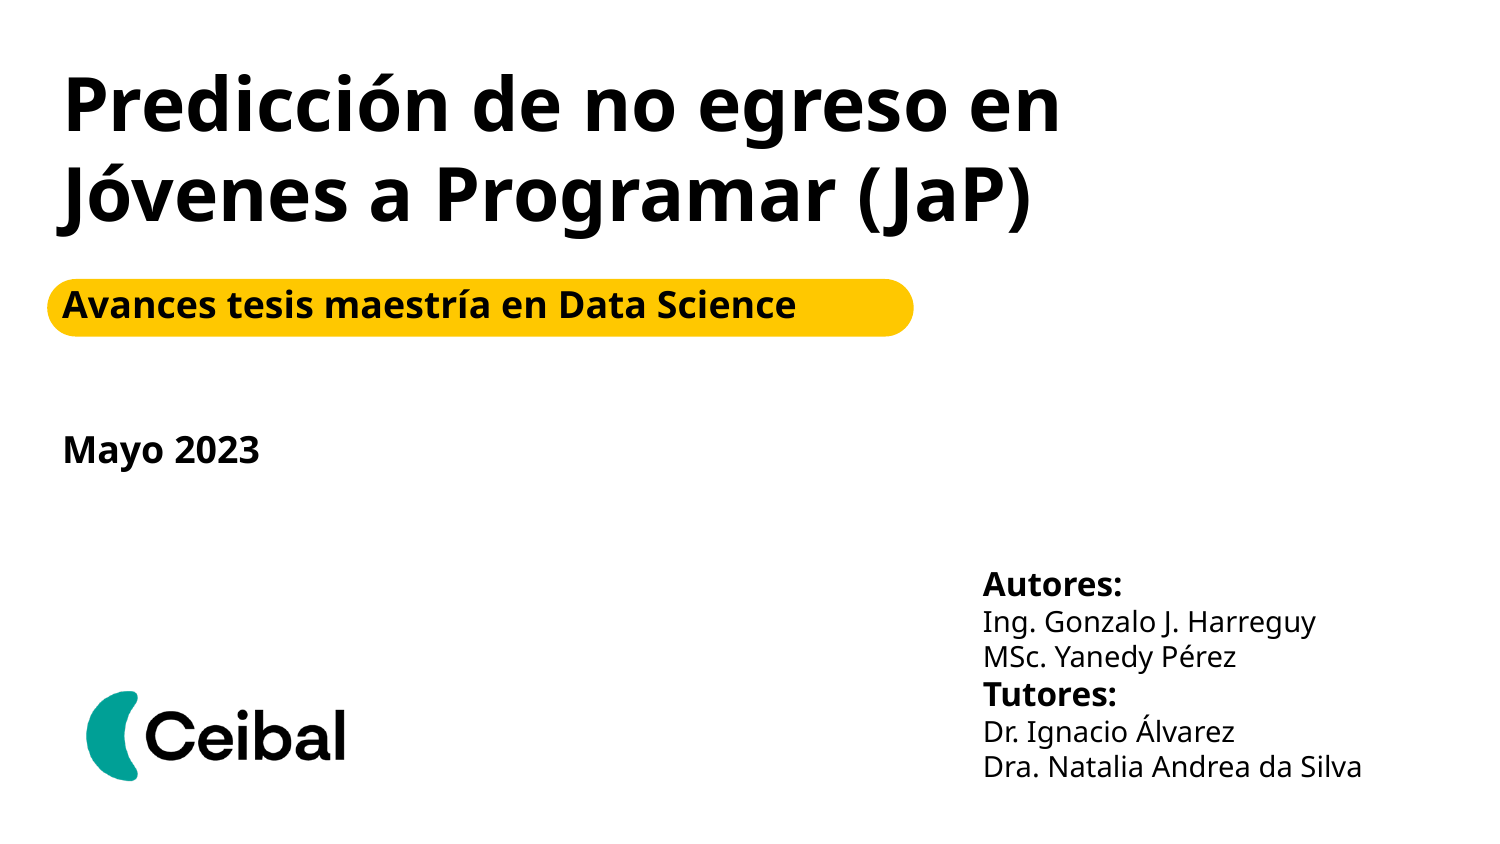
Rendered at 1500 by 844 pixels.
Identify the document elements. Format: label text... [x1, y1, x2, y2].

text_box Autores: Ing. Gonzalo J. Harreguy MSc. Yanedy Pérez Tutores: Dr. Ignacio Álvarez Dra. Natalia Andrea da Silva [968, 556, 1467, 791]
picture [33, 677, 395, 794]
text_box Predicción de no egreso en Jóvenes a Programar (JaP) Avances tesis maestría en Data Science Mayo 2023 [47, 41, 1287, 486]
